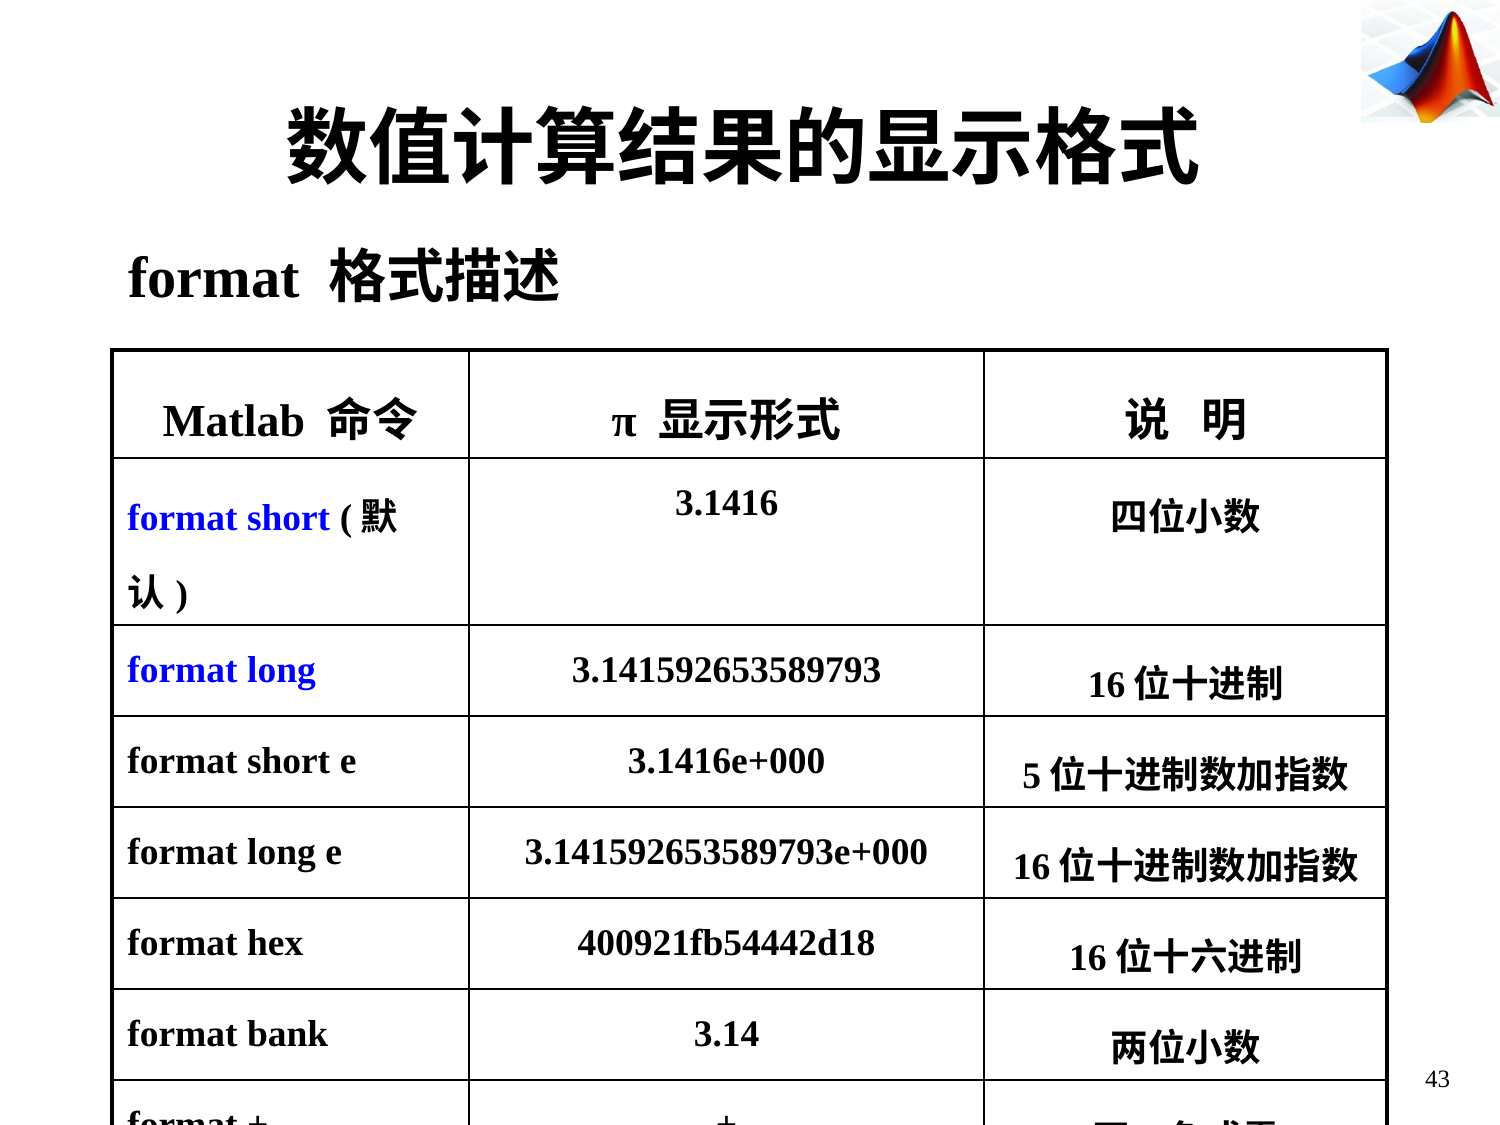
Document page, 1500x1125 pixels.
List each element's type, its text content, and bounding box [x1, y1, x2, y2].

table_cell + [470, 1081, 983, 1125]
table_cell format long e [114, 808, 468, 897]
table_cell 16位十六进制 [985, 899, 1385, 988]
table_cell format short e [114, 717, 468, 806]
table_cell format long [114, 626, 468, 715]
table_cell 两位小数 [985, 990, 1385, 1079]
table_cell 5位十进制数加指数 [985, 717, 1385, 806]
table_cell 3.14 [470, 990, 983, 1079]
table_cell format short (默认) [114, 459, 468, 624]
table_cell 四位小数 [985, 459, 1385, 624]
picture [1361, 0, 1500, 123]
table_header 说 明 [985, 352, 1385, 457]
table_cell format + [114, 1081, 468, 1125]
table_cell 3.1416 [470, 459, 983, 624]
table_cell format bank [114, 990, 468, 1079]
table_header Matlab 命令 [114, 352, 468, 457]
text_box 43 [1114, 1054, 1465, 1103]
table_cell 3.1416e+000 [470, 717, 983, 806]
table_cell 3.141592653589793e+000 [470, 808, 983, 897]
table_cell 正、负或零 [985, 1081, 1385, 1125]
table_cell 400921fb54442d18 [470, 899, 983, 988]
table_cell 3.141592653589793 [470, 626, 983, 715]
table_cell 16位十进制 [985, 626, 1385, 715]
text_box format 格式描述 [113, 231, 577, 317]
title 数值计算结果的显示格式 [105, 70, 1381, 258]
table_header π 显示形式 [470, 352, 983, 457]
table_cell 16位十进制数加指数 [985, 808, 1385, 897]
table_cell format hex [114, 899, 468, 988]
